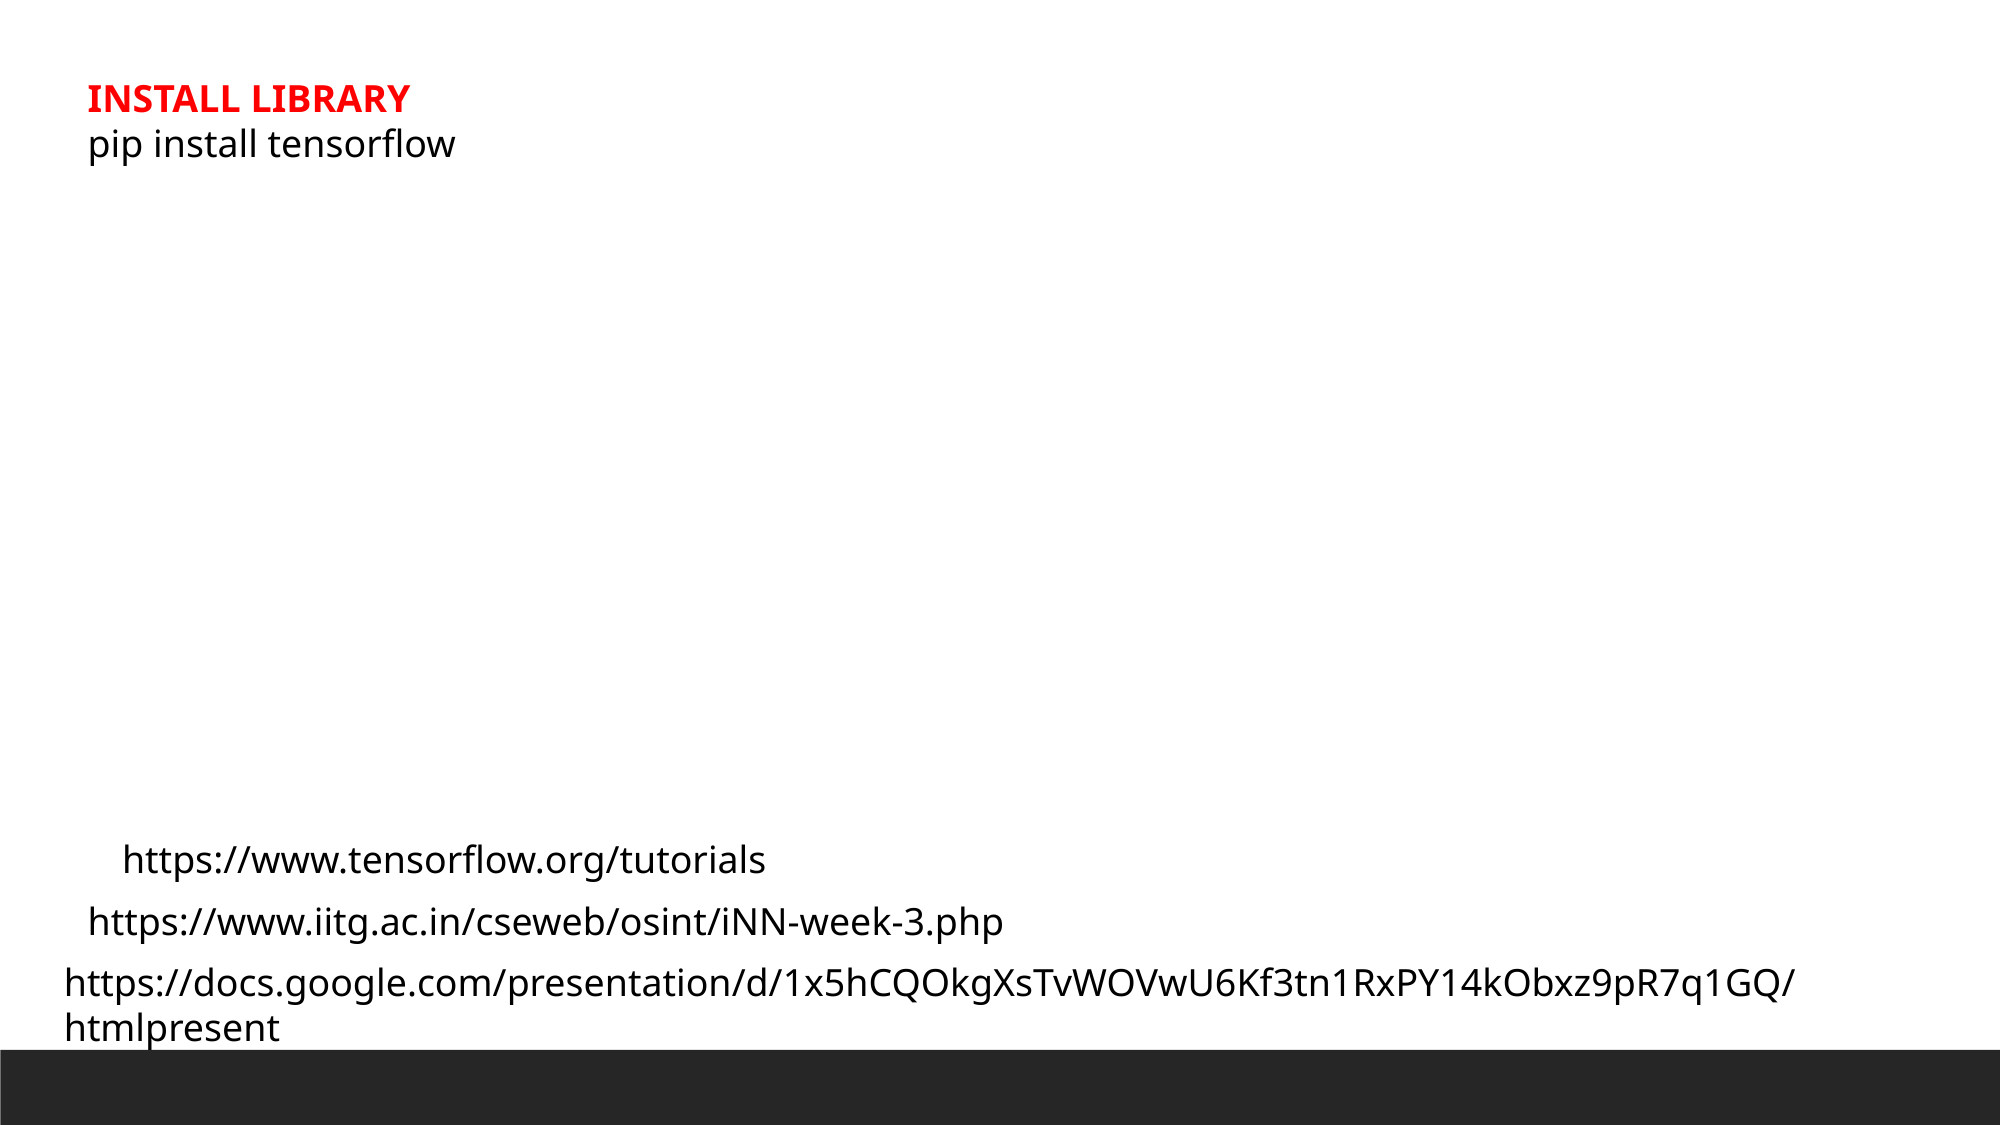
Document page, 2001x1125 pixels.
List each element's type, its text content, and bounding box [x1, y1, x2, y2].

text_box https://www.tensorflow.org/tutorials [107, 828, 1108, 889]
text_box https://www.iitg.ac.in/cseweb/osint/iNN-week-3.php [72, 890, 1073, 951]
text_box INSTALL LIBRARY pip install tensorflow [72, 67, 1073, 173]
text_box https://docs.google.com/presentation/d/1x5hCQOkgXsTvWOVwU6Kf3tn1RxPY14kObxz9pR7q1GQ/htmlpresent [48, 951, 1910, 1056]
